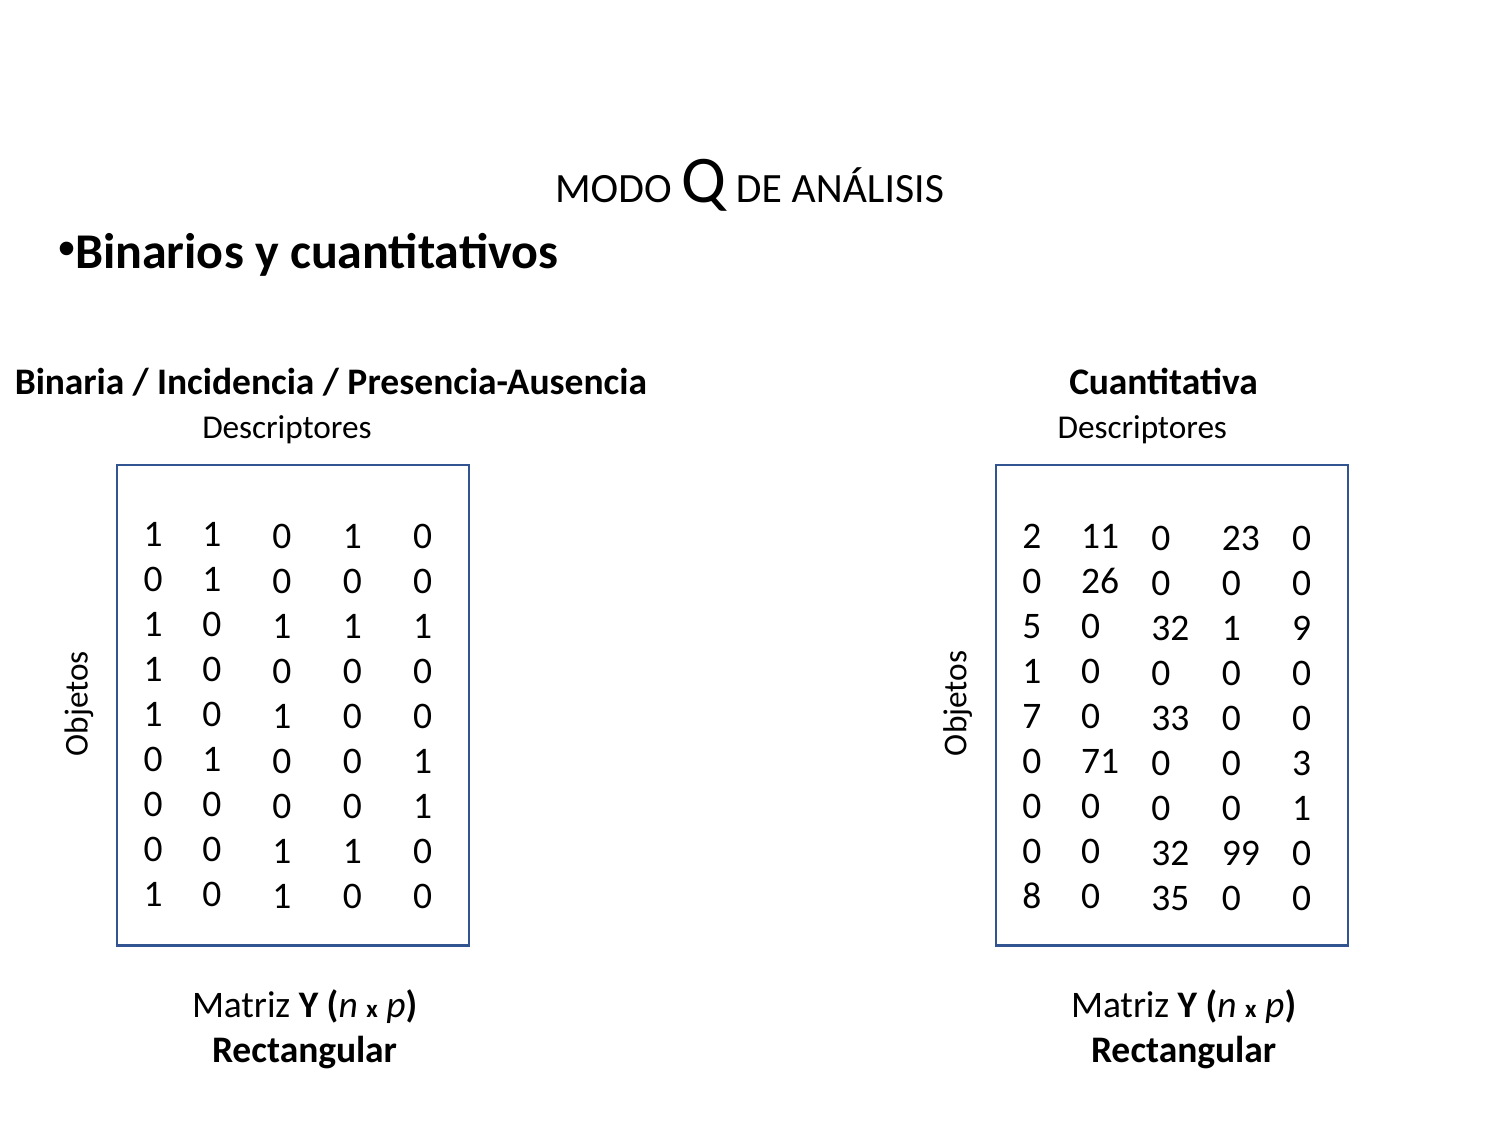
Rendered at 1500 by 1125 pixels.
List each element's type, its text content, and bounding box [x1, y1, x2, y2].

text_box Matriz Y (n x p) Rectangular [1031, 972, 1336, 1077]
text_box 11 26 0 0 0 71 0 0 0 [1066, 503, 1149, 924]
text_box 1 0 1 1 1 0 0 0 1 [128, 501, 187, 921]
text_box Binarios y cuantitativos [43, 210, 574, 286]
text_box Binaria / Incidencia / Presencia-Ausencia [0, 349, 809, 410]
text_box 23 0 1 0 0 0 0 99 0 [1207, 505, 1277, 926]
text_box 1 1 0 0 0 1 0 0 0 [187, 501, 246, 921]
text_box Objetos [925, 570, 981, 771]
text_box 0 0 9 0 0 3 1 0 0 [1277, 505, 1348, 926]
text_box 1 0 1 0 0 0 0 1 0 [328, 503, 387, 924]
text_box 0 0 32 0 33 0 0 32 35 [1136, 505, 1207, 926]
text_box 0 0 1 0 0 1 1 0 0 [398, 503, 457, 924]
text_box Descriptores [1042, 397, 1289, 453]
text_box [995, 464, 1349, 947]
text_box Matriz Y (n x p) Rectangular [152, 972, 457, 1077]
text_box 2 0 5 1 7 0 0 0 8 [1007, 503, 1066, 924]
text_box Objetos [46, 570, 102, 771]
text_box 0 0 1 0 1 0 0 1 1 [257, 503, 317, 924]
text_box MODO Q DE ANÁLISIS [540, 128, 960, 224]
text_box [116, 464, 470, 947]
text_box Cuantitativa [1054, 349, 1313, 410]
text_box Descriptores [164, 410, 411, 453]
